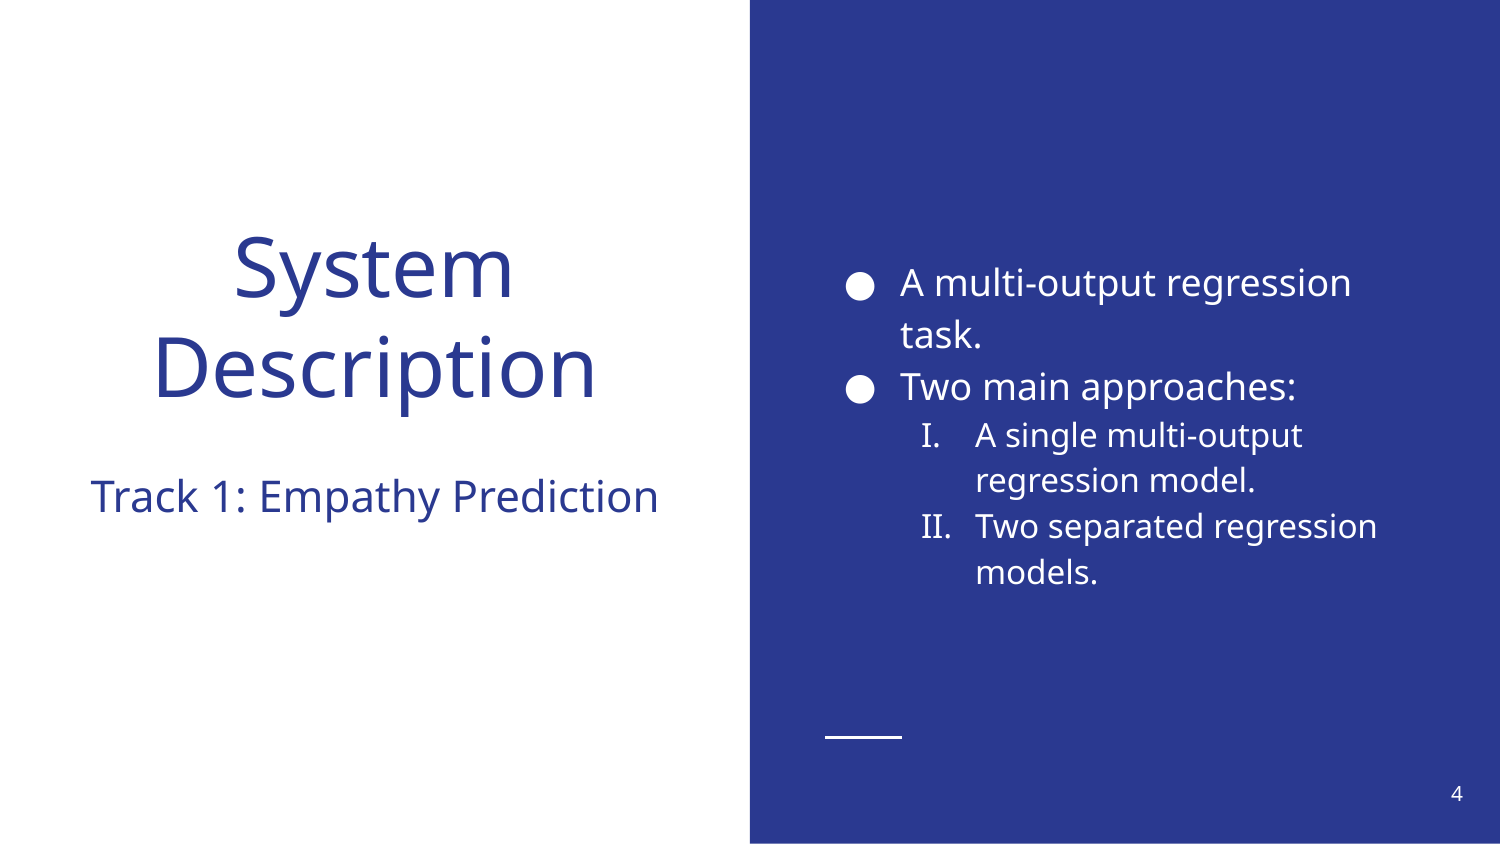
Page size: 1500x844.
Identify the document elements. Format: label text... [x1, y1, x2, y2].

subtitle Track 1: Empathy Prediction [43, 454, 708, 663]
slide_number ‹#› [1387, 762, 1478, 828]
list A multi-output regression task. Two main approaches: A single multi-output regression model. Two separated regression models. [810, 118, 1440, 725]
title System Description [43, 172, 708, 430]
